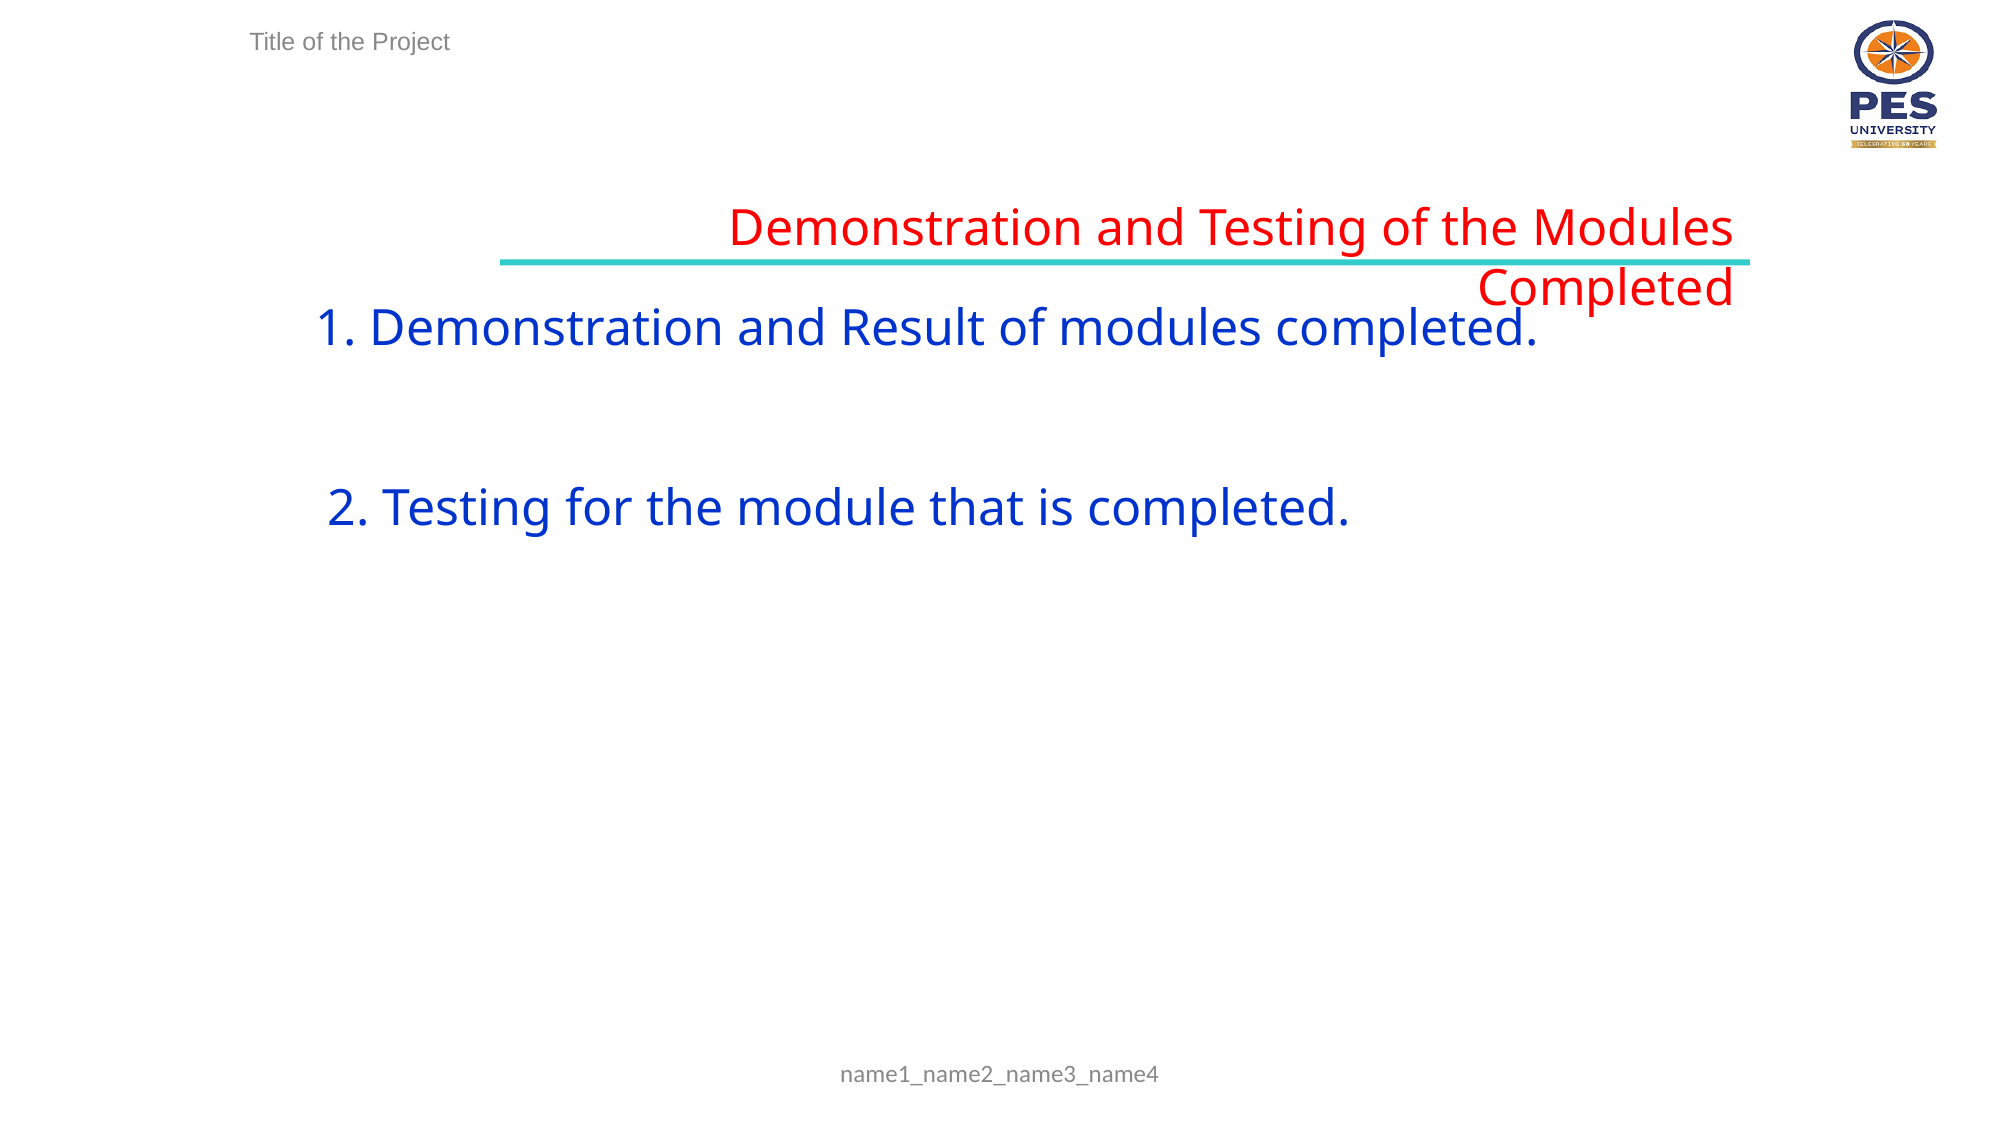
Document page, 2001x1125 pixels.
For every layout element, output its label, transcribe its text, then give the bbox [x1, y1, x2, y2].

picture [1787, 0, 2000, 169]
footer name1_name2_name3_name4 [662, 1042, 1338, 1103]
text_box Title of the Project [12, 10, 688, 71]
text_box Demonstration and Testing of the Modules Completed [474, 187, 1750, 287]
text_box 1. Demonstration and Result of modules completed. 2. Testing for the module that is completed. [299, 287, 1788, 603]
